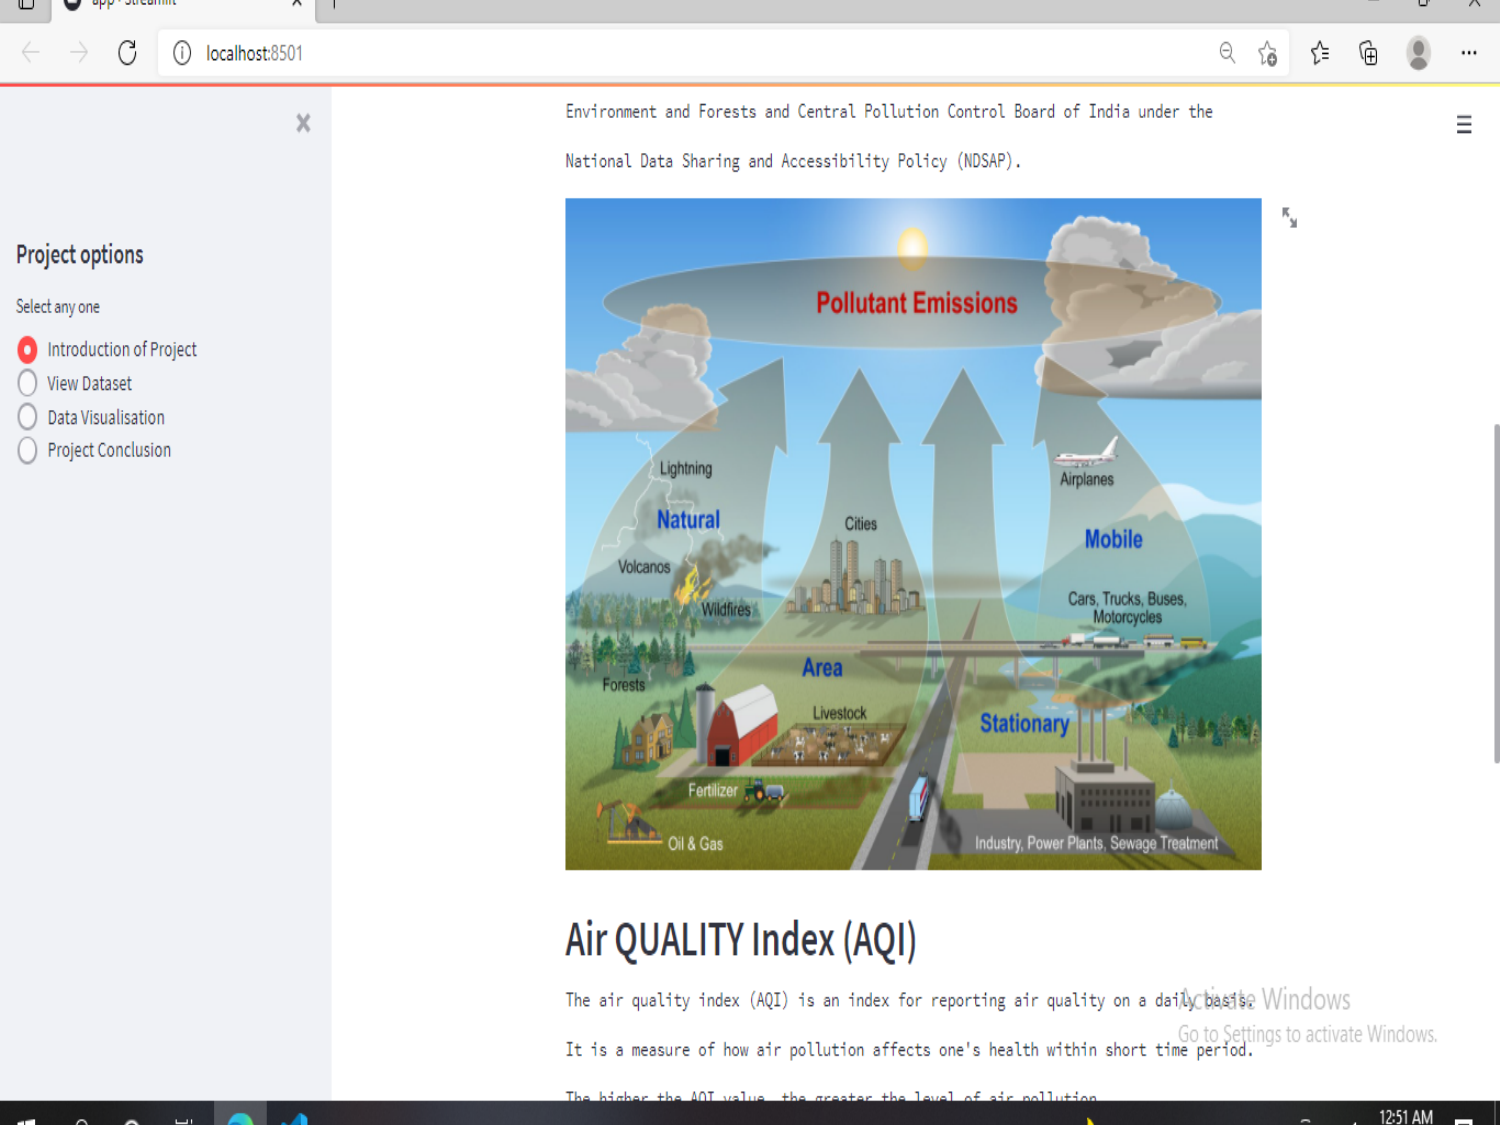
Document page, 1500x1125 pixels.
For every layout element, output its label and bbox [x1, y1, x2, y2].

list [0, 0, 1500, 1125]
